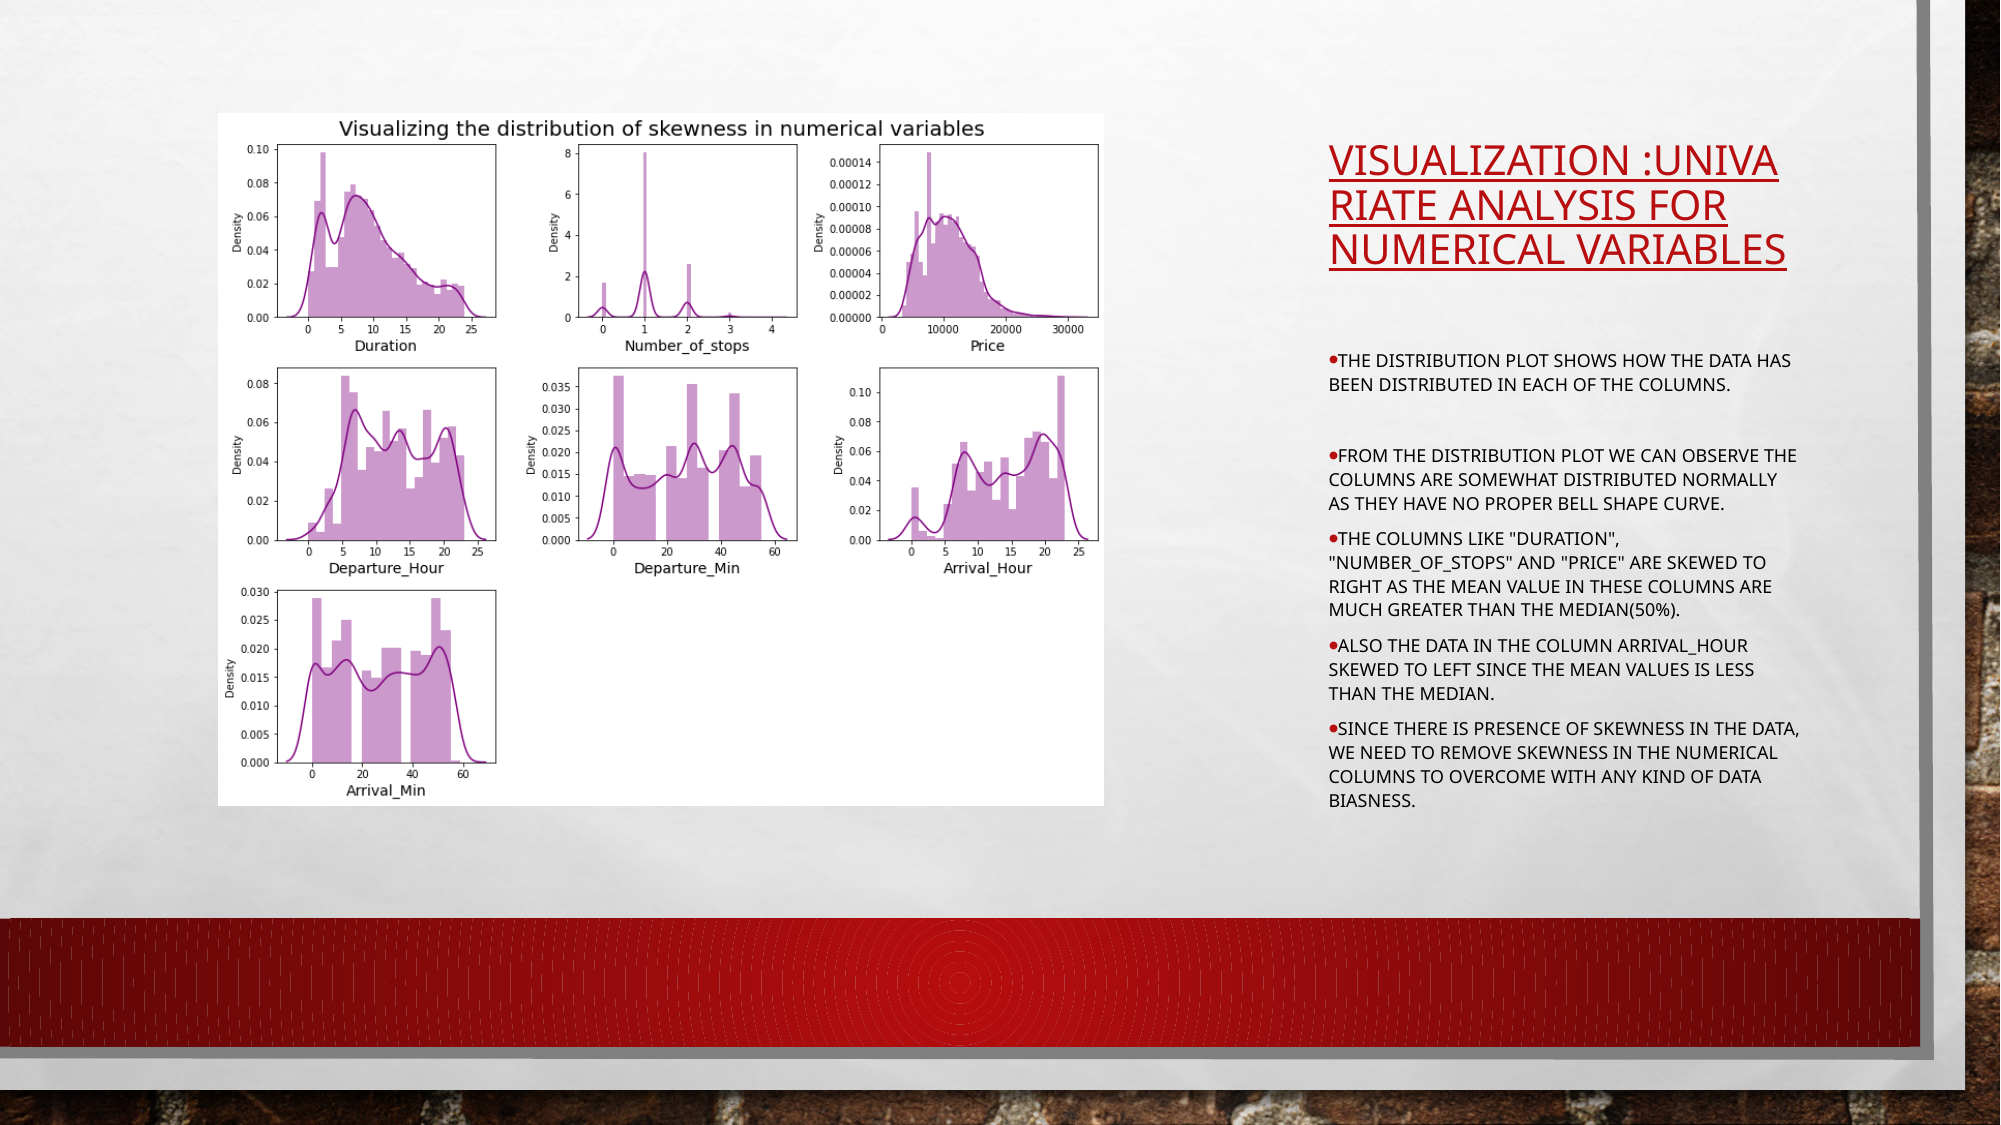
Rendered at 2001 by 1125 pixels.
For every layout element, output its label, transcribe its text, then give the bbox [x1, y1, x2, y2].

picture [0, 0, 2000, 1125]
text_box The distribution plot shows how the data has been distributed in each of the columns. From the distribution plot we can observe the columns are somewhat distributed normally as they have no proper bell shape curve. The columns like "Duration", "Number_of_stops" and "Price" are skewed to right as the mean value in these columns are much greater than the median(50%). Also the data in the column Arrival_Hour skewed to left since the mean values is less than the median. Since there is presence of skewness in the data, we need to remove skewness in the numerical columns to overcome with any kind of data biasness. [1313, 339, 1819, 844]
picture [218, 112, 1104, 806]
text_box Visualization :Univariate Analysis for Numerical Variables [1313, 112, 1818, 302]
